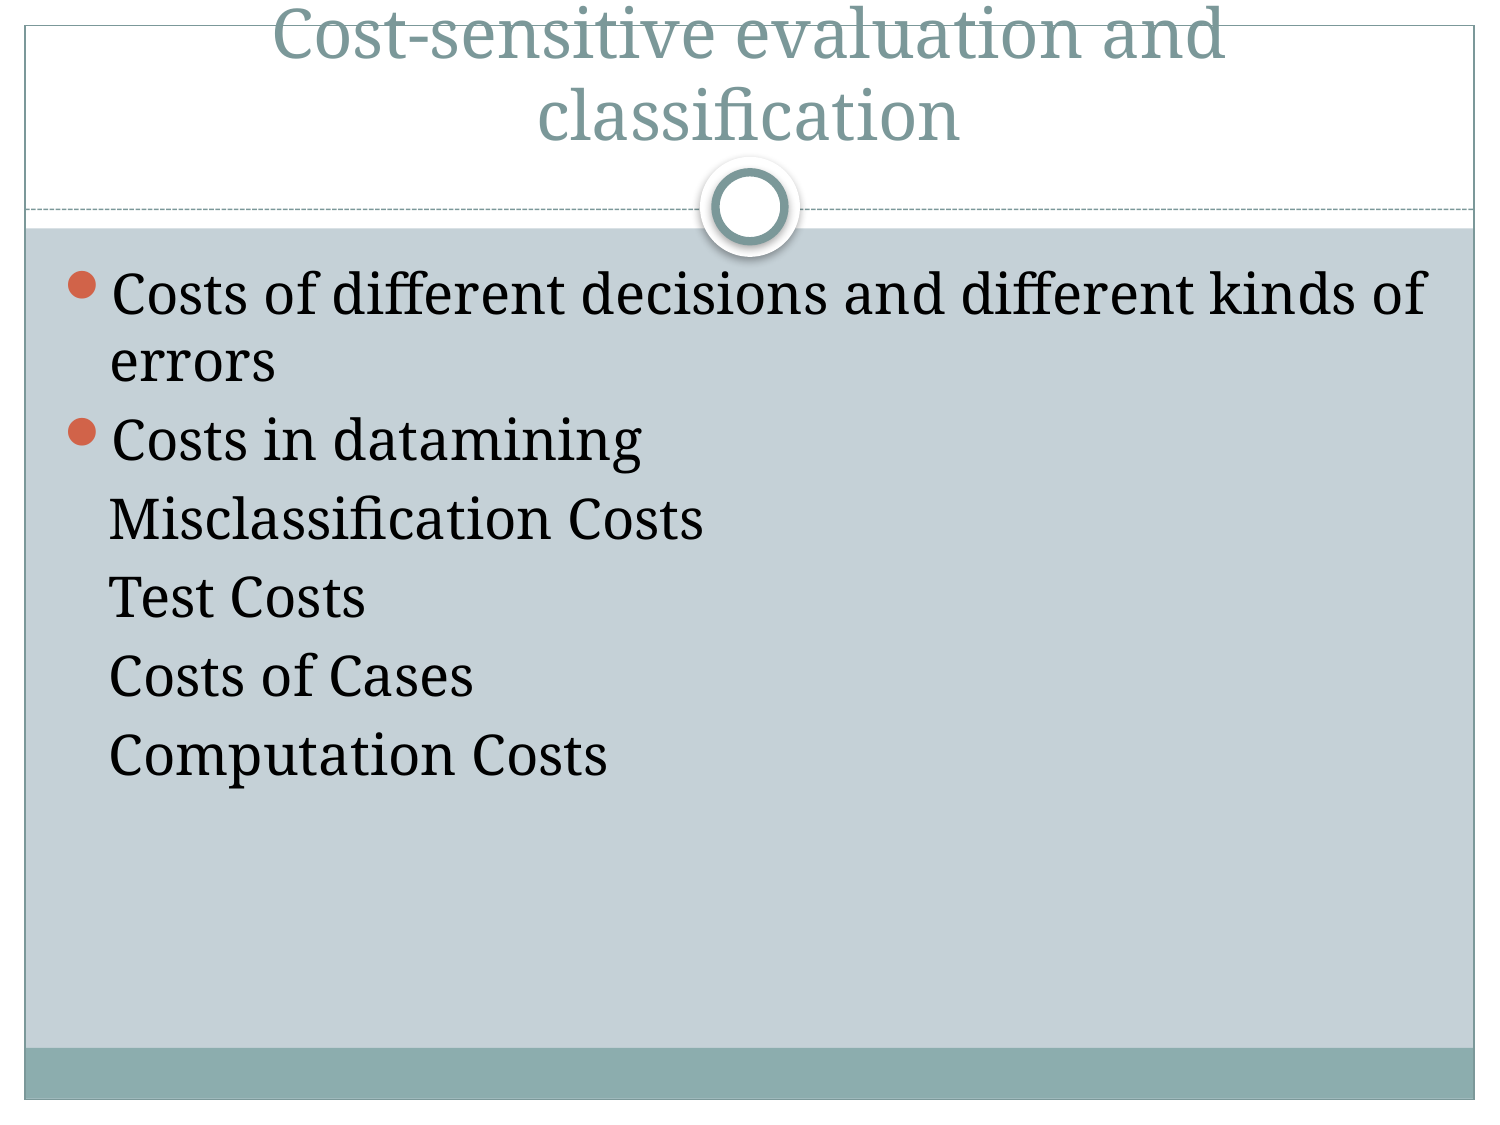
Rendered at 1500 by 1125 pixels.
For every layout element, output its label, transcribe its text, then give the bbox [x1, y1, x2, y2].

title Cost-sensitive evaluation and classification [49, 37, 1450, 162]
list Costs of different decisions and different kinds of errors Costs in datamining Misclassification Costs Test Costs Costs of Cases Computation Costs [49, 250, 1445, 1001]
